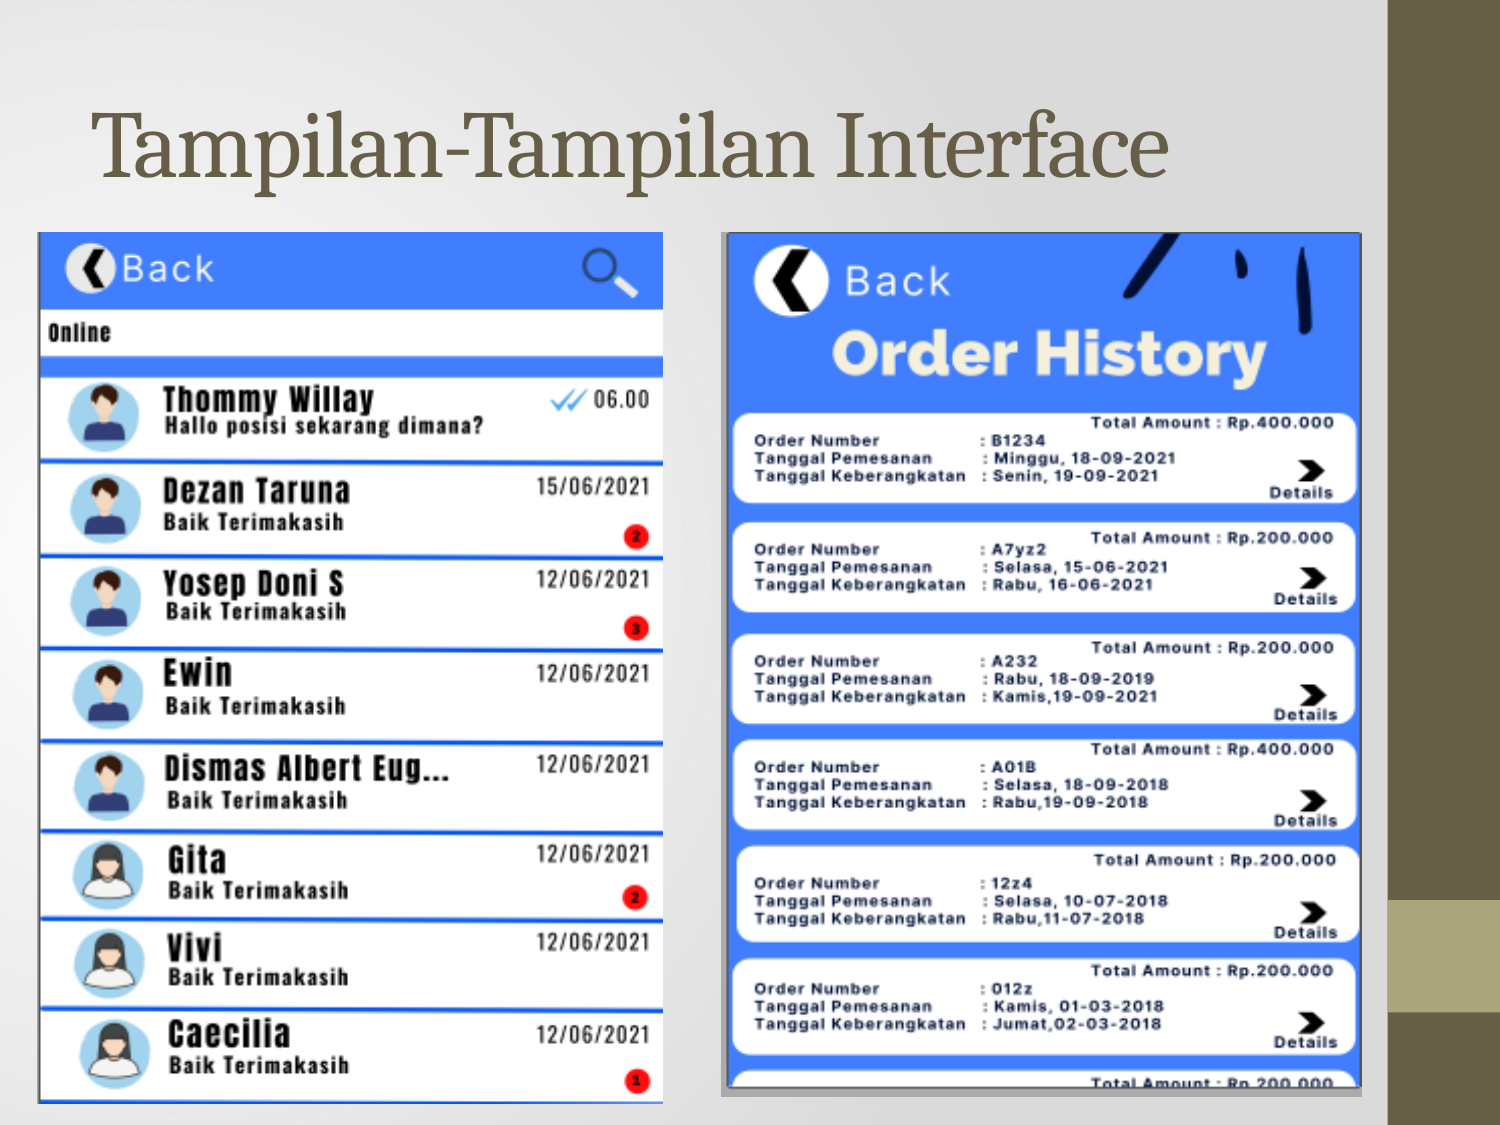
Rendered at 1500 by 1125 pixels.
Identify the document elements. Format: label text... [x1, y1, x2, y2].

picture [36, 231, 663, 1104]
picture [721, 231, 1363, 1097]
title Tampilan-Tampilan Interface [75, 45, 1325, 233]
